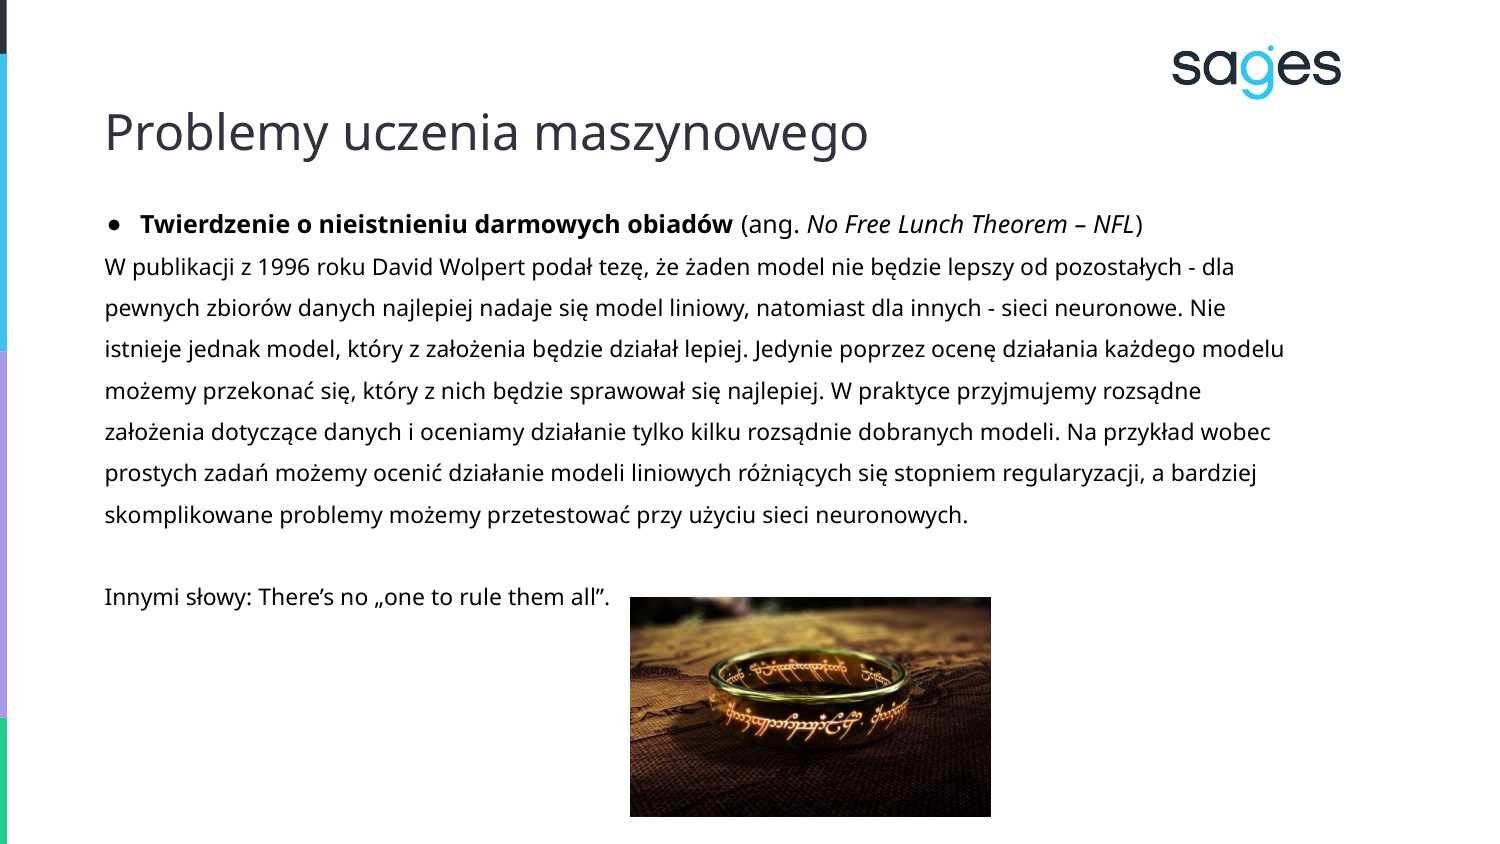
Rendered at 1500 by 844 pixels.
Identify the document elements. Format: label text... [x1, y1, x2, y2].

picture [1172, 45, 1341, 100]
title Problemy uczenia maszynowego [89, 78, 1139, 169]
picture [629, 596, 991, 817]
list Twierdzenie o nieistnieniu darmowych obiadów (ang. No Free Lunch Theorem – NFL) W publikacji z 1996 roku David Wolpert podał tezę, że żaden model nie będzie lepszy od pozostałych - dla pewnych zbiorów danych najlepiej nadaje się model liniowy, natomiast dla innych - sieci neuronowe. Nie istnieje jednak model, który z założenia będzie działał lepiej. Jedynie poprzez ocenę działania każdego modelu możemy przekonać się, który z nich będzie sprawował się najlepiej. W praktyce przyjmujemy rozsądne założenia dotyczące danych i oceniamy działanie tylko kilku rozsądnie dobranych modeli. Na przykład wobec prostych zadań możemy ocenić działanie modeli liniowych różniących się stopniem regularyzacji, a bardziej skomplikowane problemy możemy przetestować przy użyciu sieci neuronowych. Innymi słowy: There’s no „one to rule them all”. [89, 186, 1313, 636]
